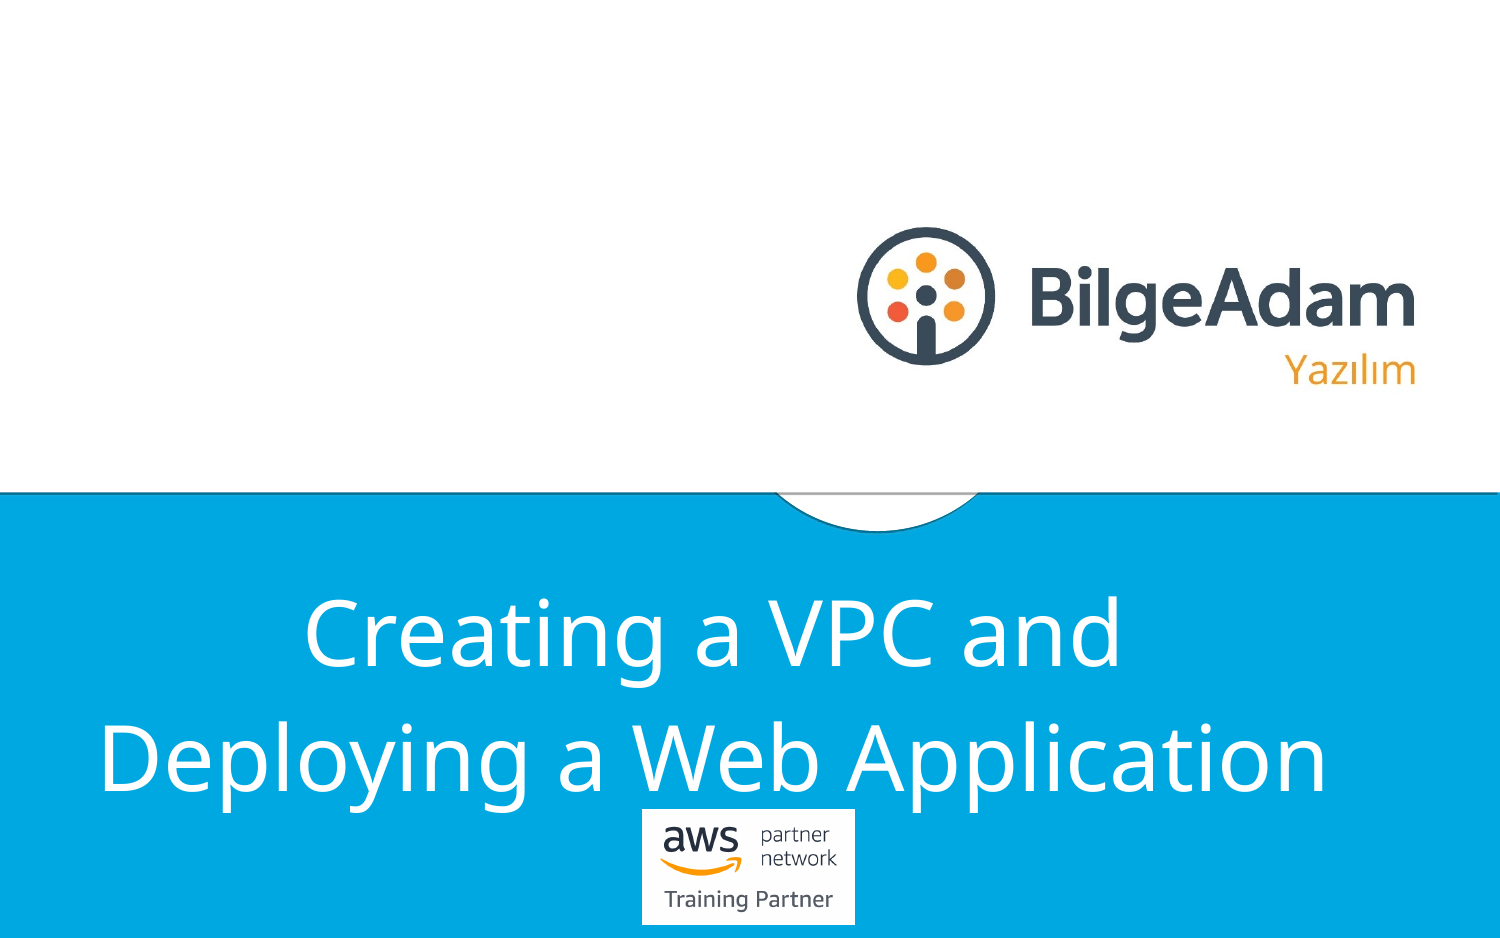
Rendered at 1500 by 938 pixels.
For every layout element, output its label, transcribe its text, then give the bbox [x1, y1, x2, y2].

picture [643, 810, 854, 924]
picture [820, 119, 1451, 492]
text_box Creating a VPC and Deploying a Web Application [76, 539, 1352, 847]
